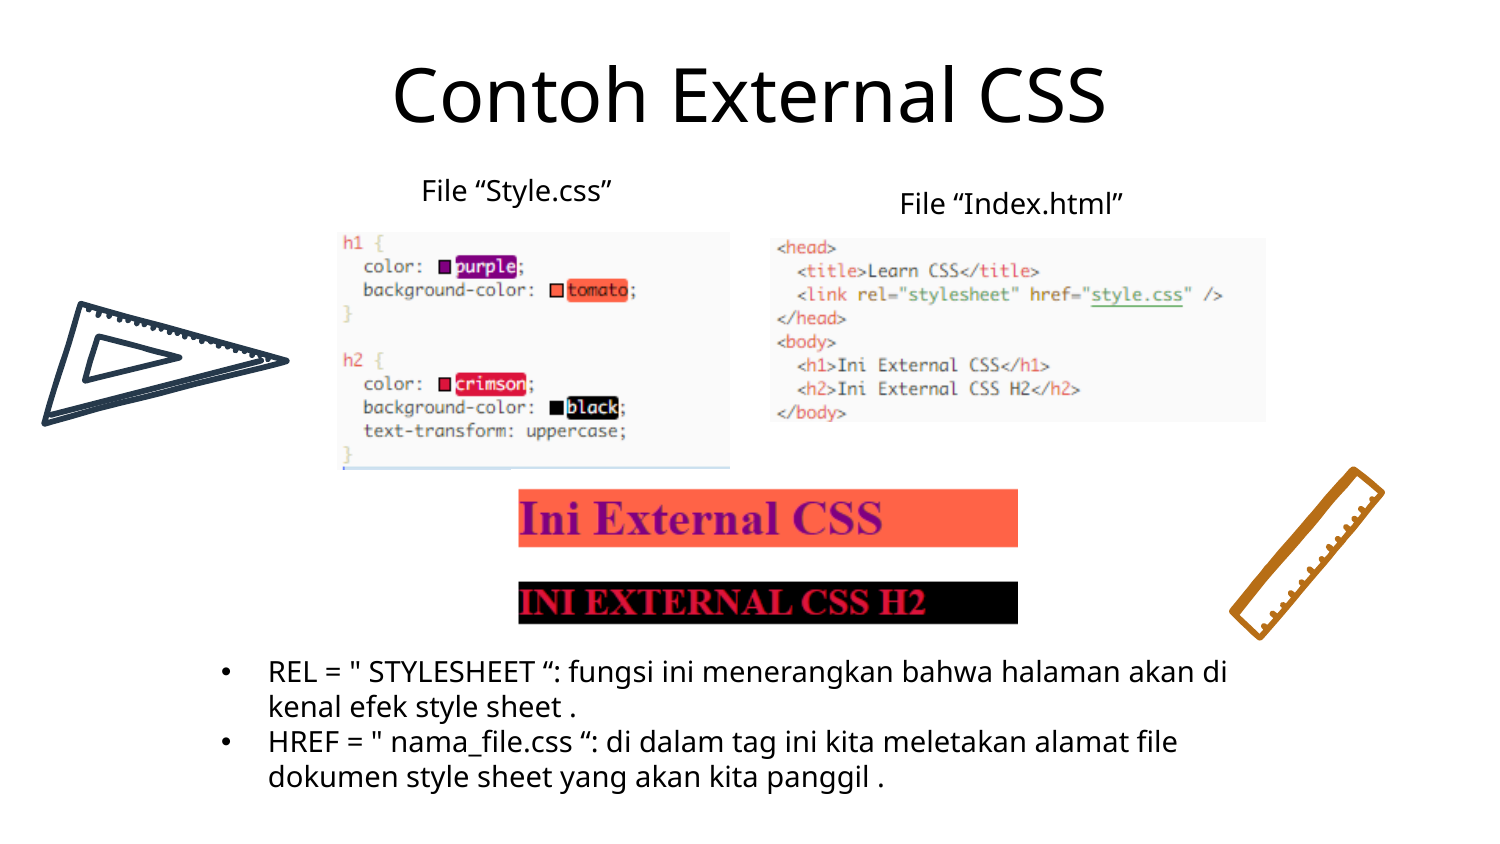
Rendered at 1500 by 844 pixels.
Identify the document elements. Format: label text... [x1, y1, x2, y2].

text_box File “Index.html” [884, 177, 1188, 228]
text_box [23, 277, 265, 436]
text_box [1229, 466, 1385, 641]
picture [769, 238, 1266, 422]
text_box REL = " STYLESHEET “: fungsi ini menerangkan bahwa halaman akan di kenal efek style sheet . HREF = " nama_file.css “: di dalam tag ini kita meletakan alamat file dokumen style sheet yang akan kita panggil . [206, 646, 1294, 801]
picture [337, 231, 1018, 641]
text_box File “Style.css” [406, 165, 710, 215]
text_box Contoh External CSS [74, 23, 1425, 162]
